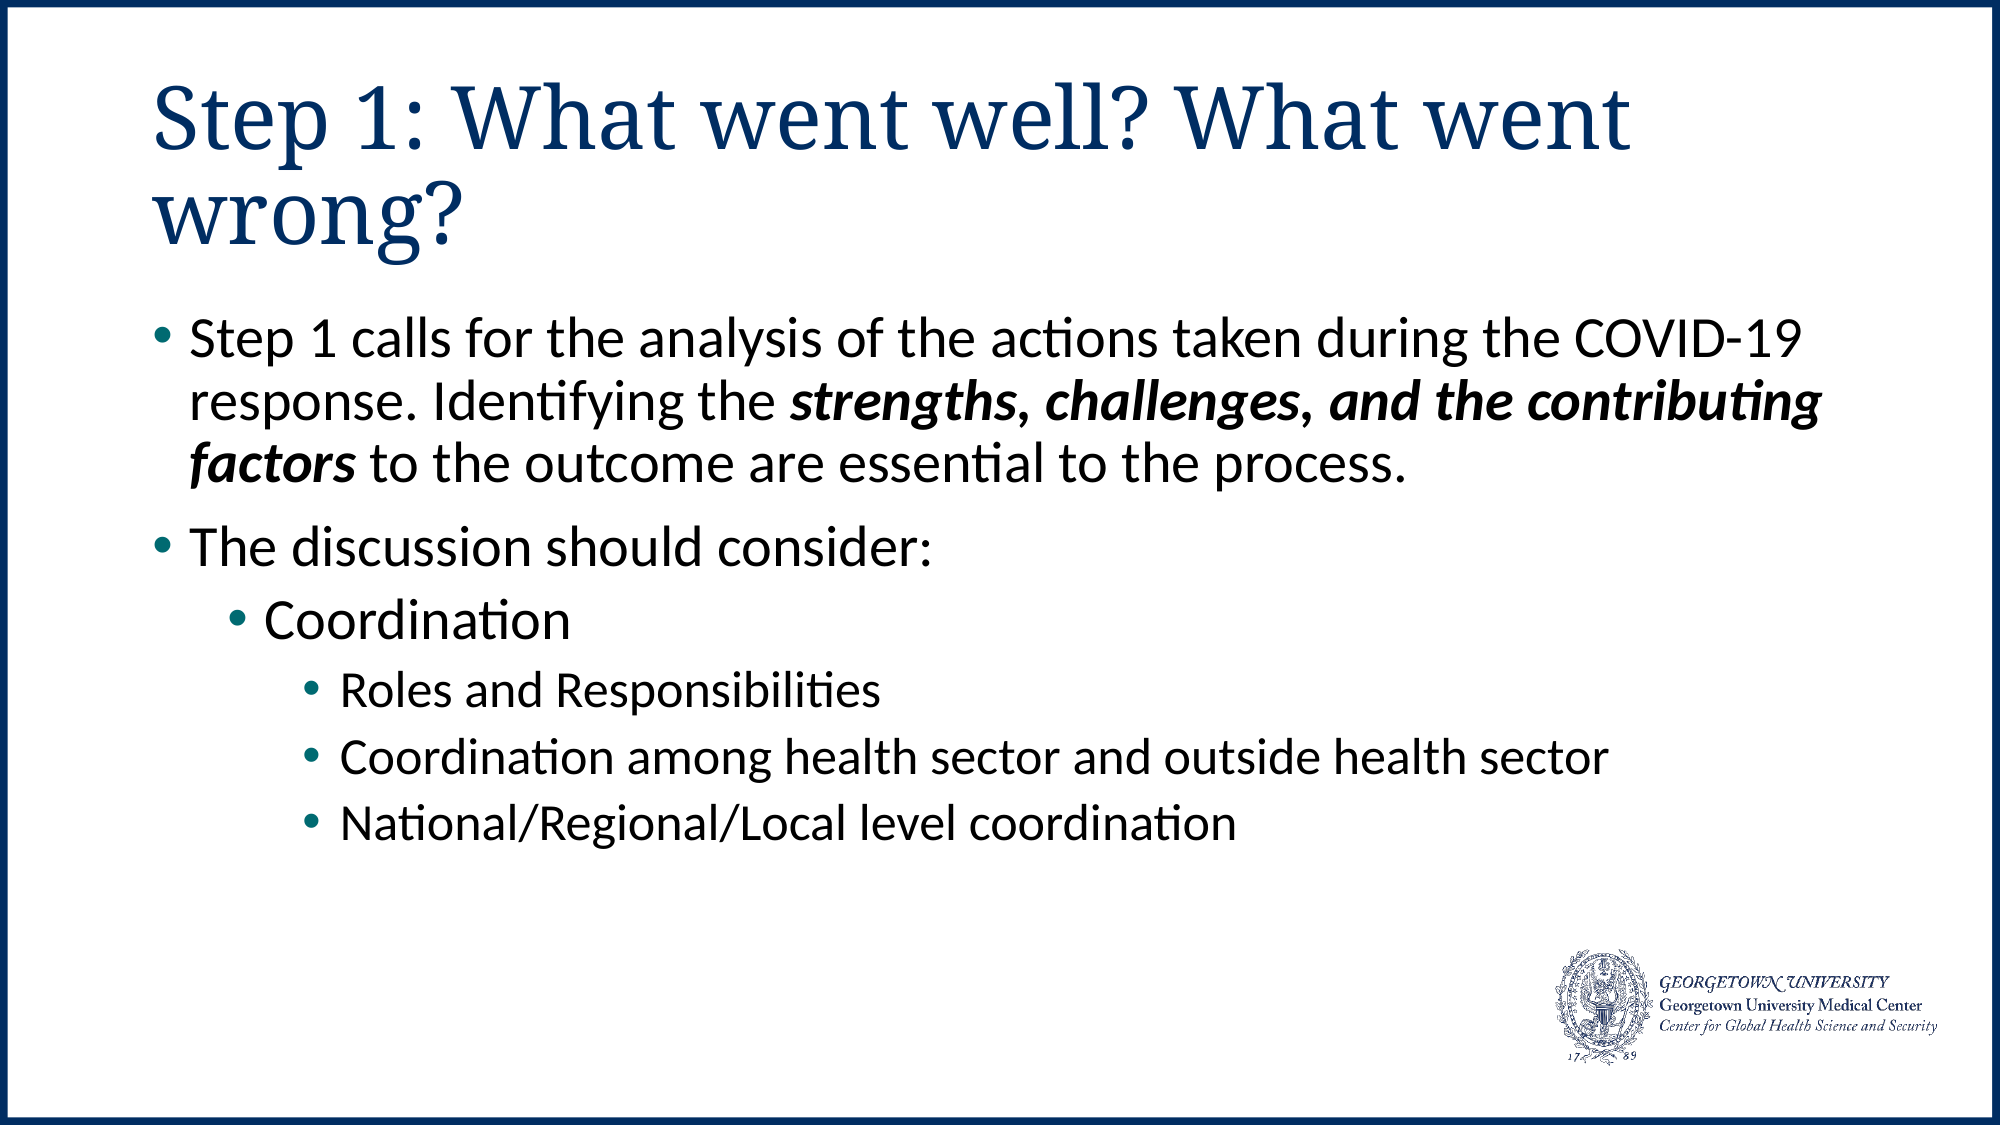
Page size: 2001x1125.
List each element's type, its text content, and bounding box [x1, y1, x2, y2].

title Step 1: What went well? What went wrong? [137, 59, 1863, 278]
picture [1544, 934, 1945, 1093]
list Step 1 calls for the analysis of the actions taken during the COVID-19 response. Identifying the strengths, challenges, and the contributing factors to the outcome are essential to the process. The discussion should consider: Coordination Roles and Responsibilities Coordination among health sector and outside health sector National/Regional/Local level coordination [137, 299, 1863, 1014]
text_box [7, 6, 1993, 1118]
